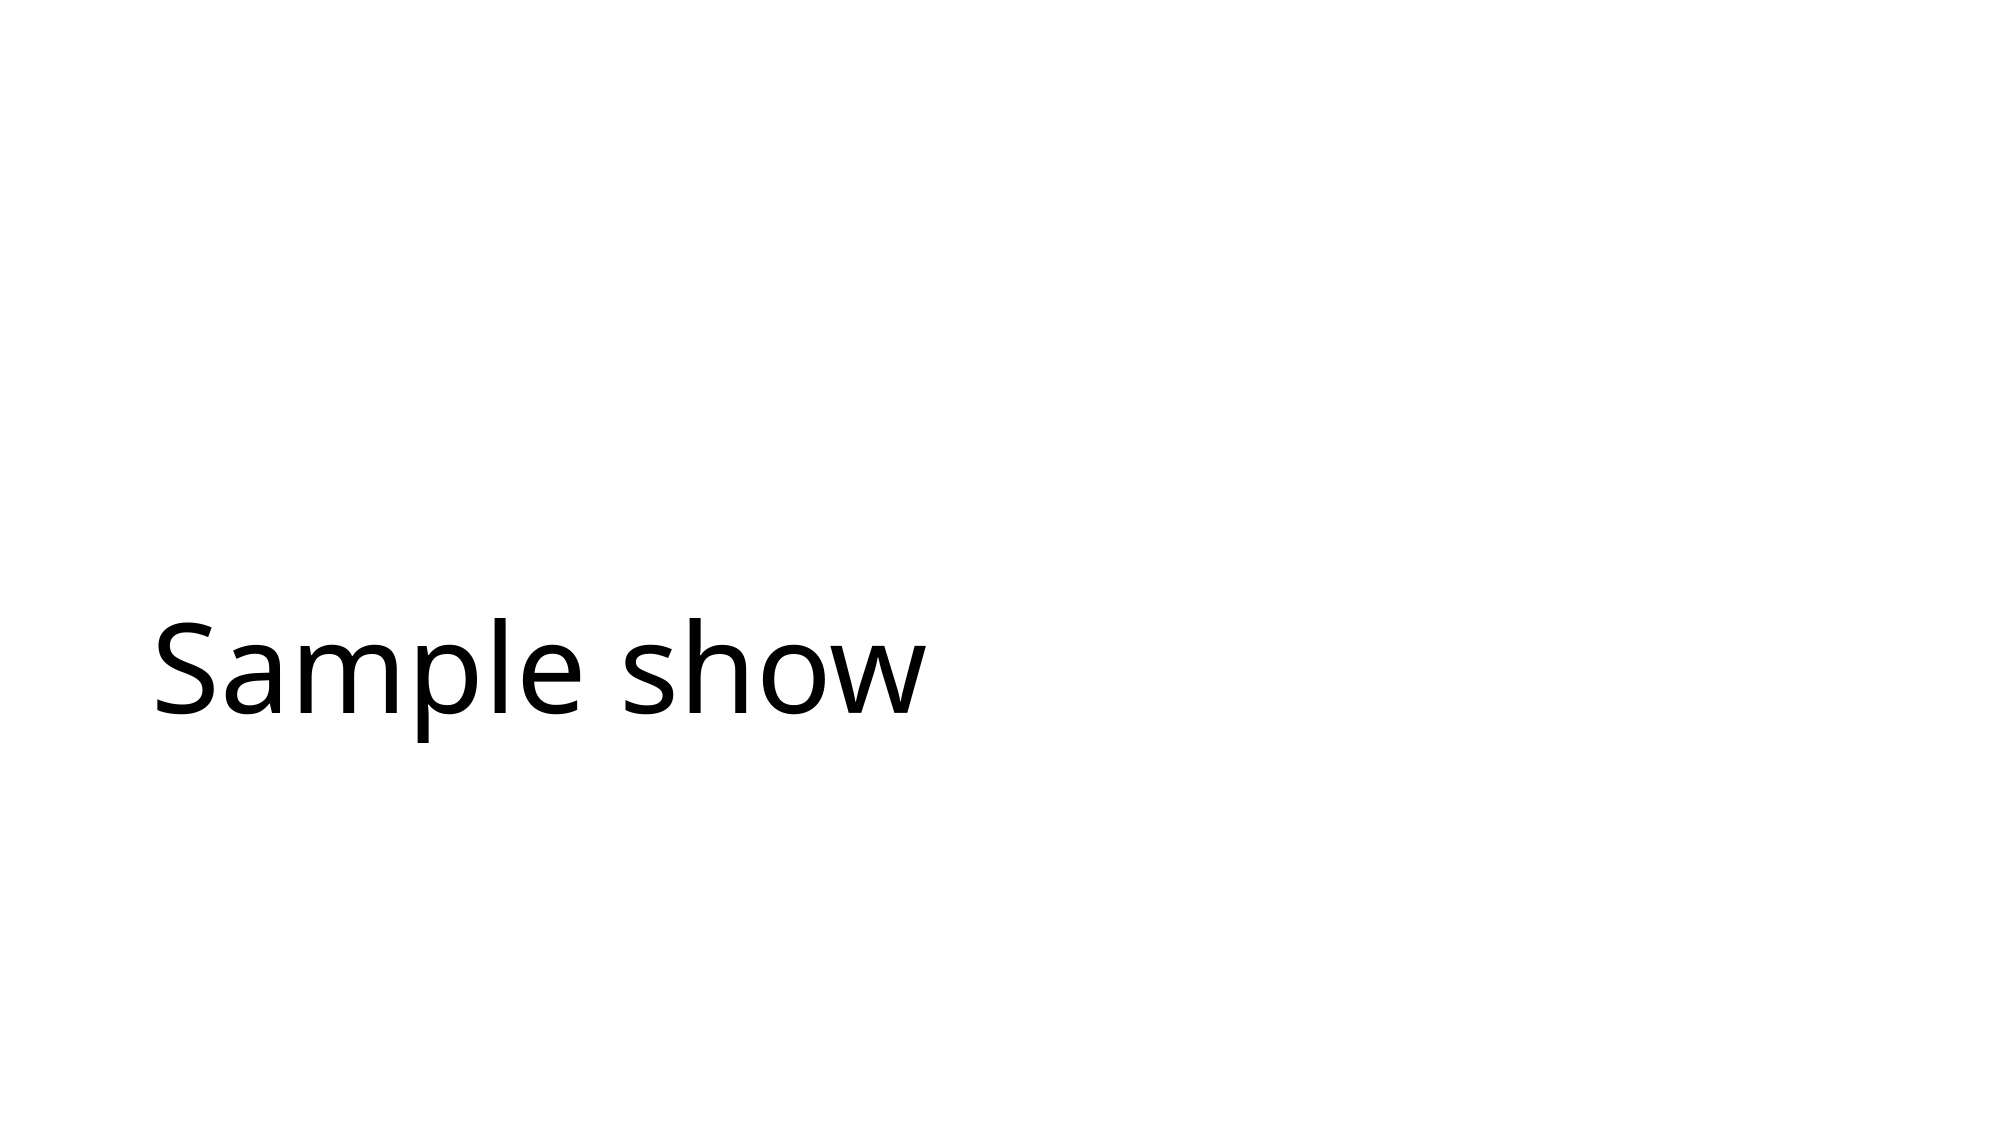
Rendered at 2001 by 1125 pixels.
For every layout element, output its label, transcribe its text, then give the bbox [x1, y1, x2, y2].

title Sample show [136, 280, 1862, 749]
